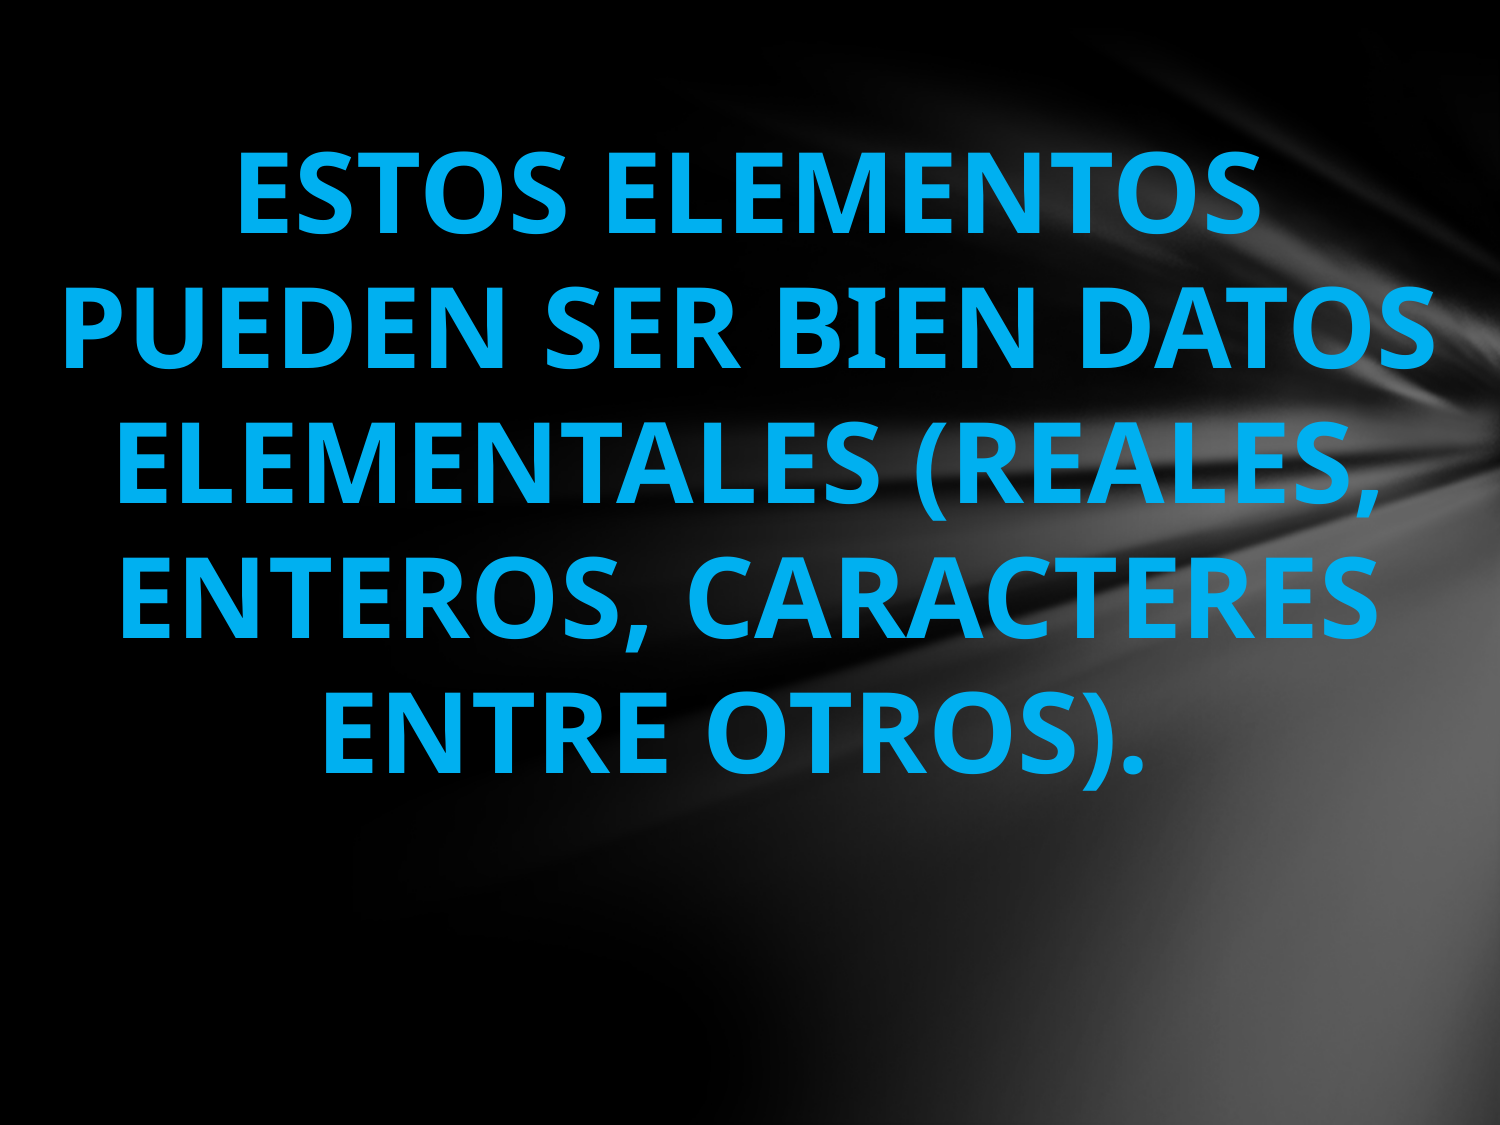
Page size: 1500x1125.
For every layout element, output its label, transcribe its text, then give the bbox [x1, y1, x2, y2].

text_box Estos elementos pueden ser bien datos elementales (reales, enteros, caracteres entre otros). [0, 113, 1500, 804]
